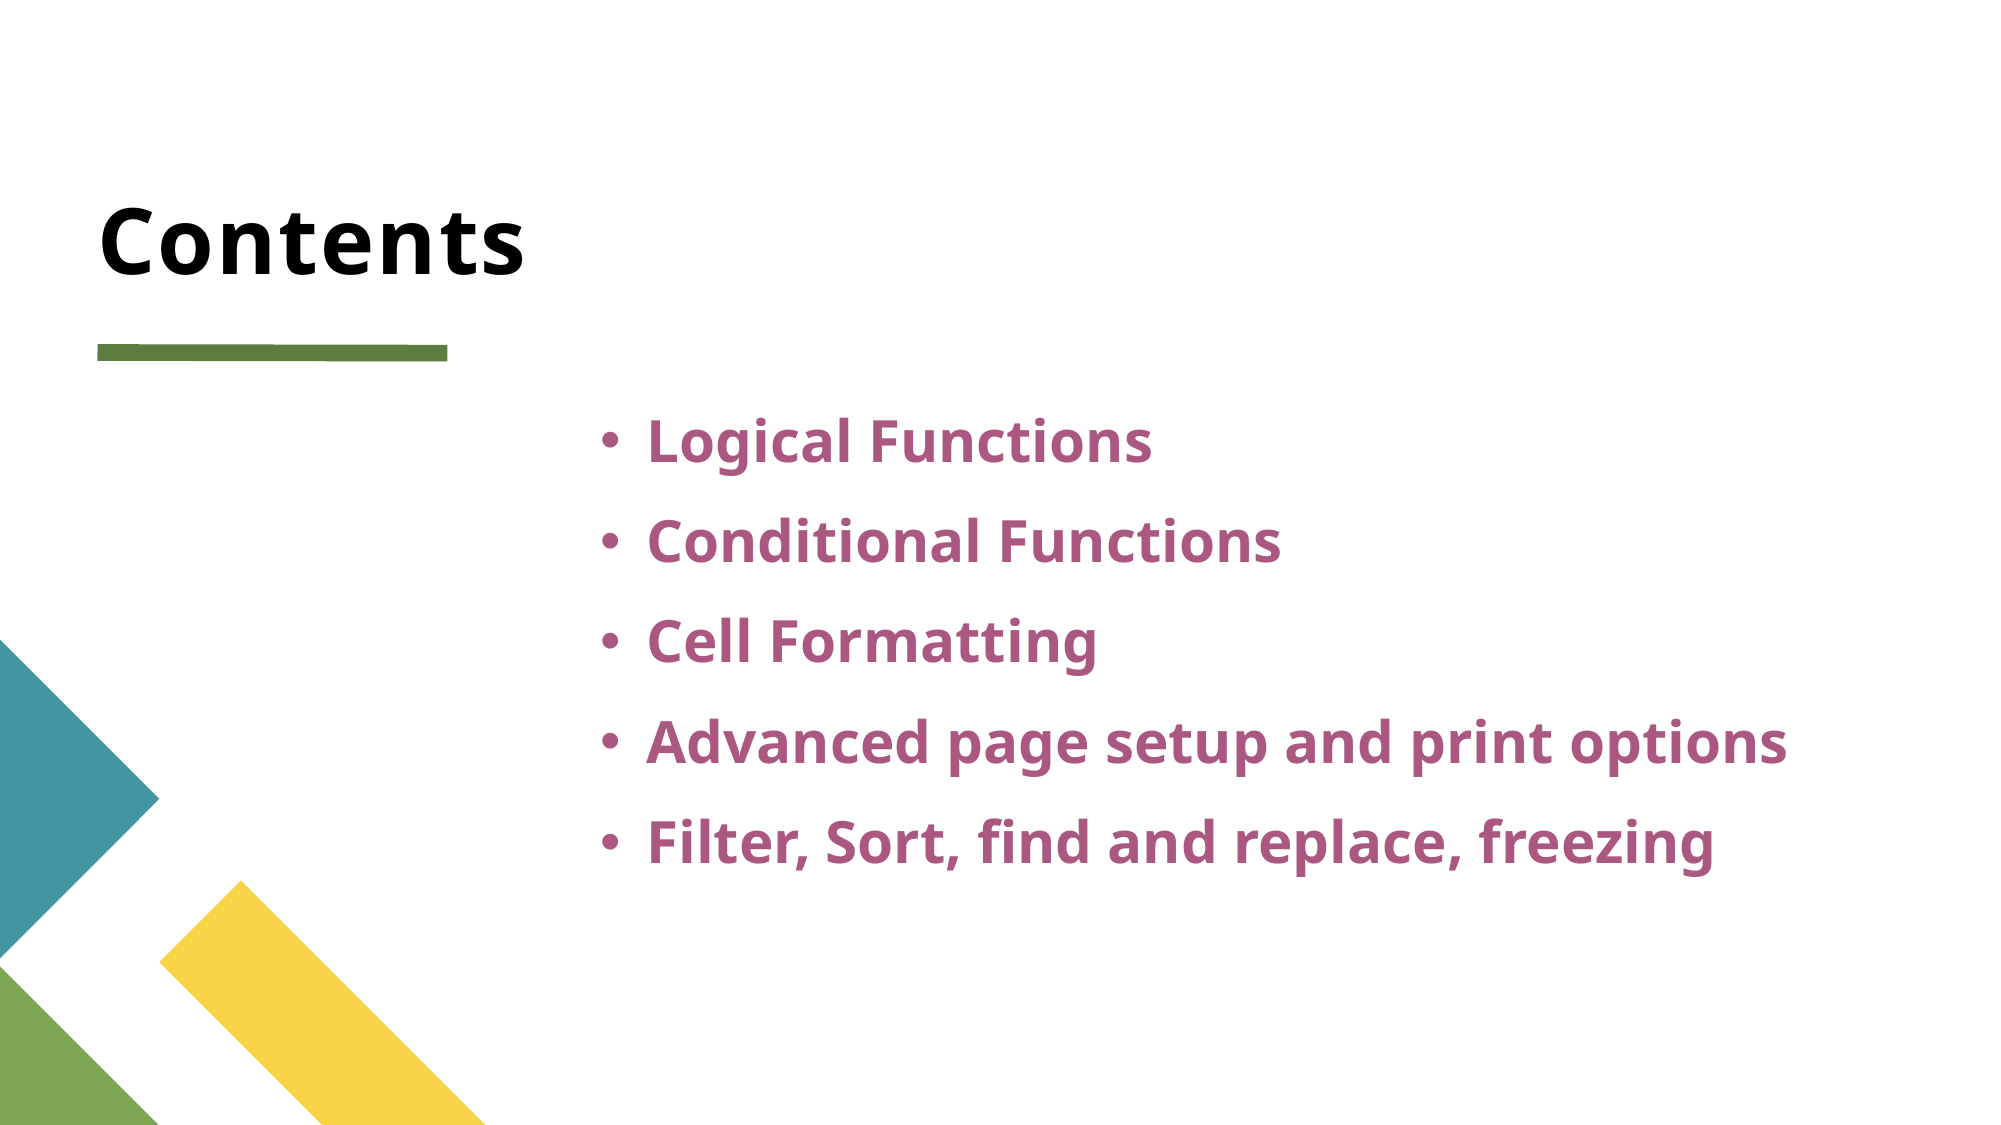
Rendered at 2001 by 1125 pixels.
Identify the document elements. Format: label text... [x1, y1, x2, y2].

title Contents [97, 16, 1882, 293]
list Logical Functions Conditional Functions Cell Formatting Advanced page setup and print options Filter, Sort, find and replace, freezing [600, 374, 1882, 982]
